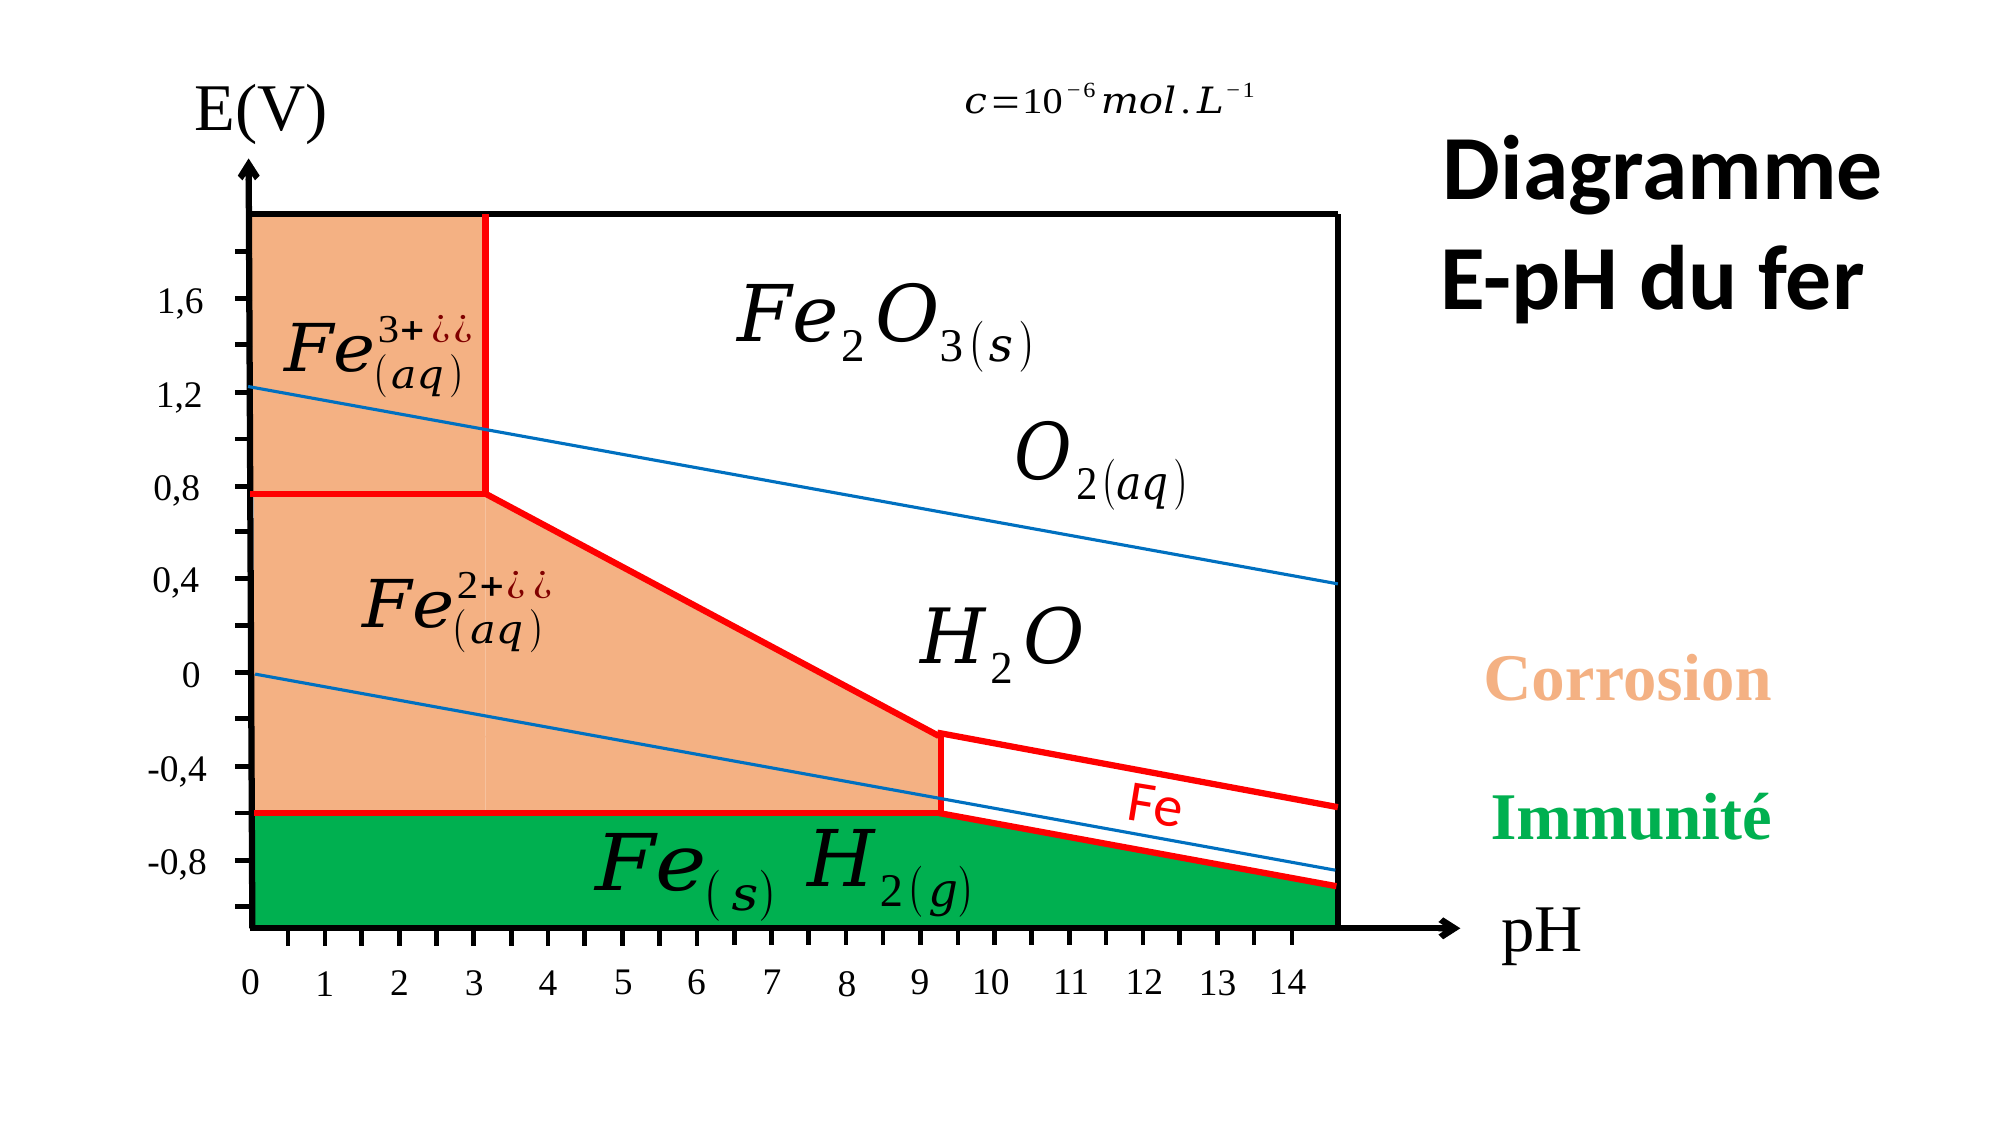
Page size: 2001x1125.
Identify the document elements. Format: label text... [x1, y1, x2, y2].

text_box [248, 252, 253, 298]
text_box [248, 861, 253, 906]
text_box Corrosion [1468, 626, 1787, 721]
text_box 3 [450, 950, 499, 1011]
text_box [255, 674, 1336, 871]
text_box 13 [1183, 950, 1257, 1011]
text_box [939, 813, 1337, 887]
text_box 11 [1038, 949, 1110, 1010]
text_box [485, 584, 939, 674]
text_box E(V) [179, 56, 358, 152]
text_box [248, 626, 253, 672]
text_box 8 [822, 951, 872, 1012]
text_box 0,8 [138, 455, 243, 516]
text_box -0,4 [132, 736, 237, 796]
text_box 6 [672, 949, 721, 1010]
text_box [248, 719, 253, 766]
text_box 7 [747, 949, 797, 1010]
text_box [254, 584, 484, 674]
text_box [248, 299, 253, 344]
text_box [248, 215, 253, 251]
text_box 1,6 [142, 268, 247, 329]
text_box 2 [375, 950, 424, 1011]
text_box 14 [1254, 949, 1330, 1010]
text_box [248, 158, 253, 214]
text_box Immunité [1475, 765, 1788, 860]
text_box 0,4 [137, 548, 242, 608]
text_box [248, 584, 253, 625]
text_box [256, 871, 942, 925]
text_box pH [1486, 877, 1680, 973]
text_box 1,2 [141, 362, 246, 423]
text_box 5 [598, 949, 648, 1010]
text_box -0,8 [132, 829, 248, 890]
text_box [248, 907, 253, 929]
text_box 1 [300, 951, 350, 1012]
text_box 4 [523, 950, 573, 1011]
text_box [248, 814, 253, 860]
text_box 10 [957, 949, 1028, 1010]
text_box Diagramme E-pH du fer [1413, 100, 1913, 335]
text_box 0 [167, 642, 216, 702]
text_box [248, 767, 253, 813]
text_box [942, 887, 1335, 925]
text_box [248, 673, 253, 718]
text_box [247, 386, 1338, 584]
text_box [248, 345, 253, 386]
text_box 9 [895, 949, 945, 1010]
text_box 12 [1110, 949, 1183, 1010]
text_box [253, 217, 482, 386]
text_box 0 [226, 949, 275, 1010]
